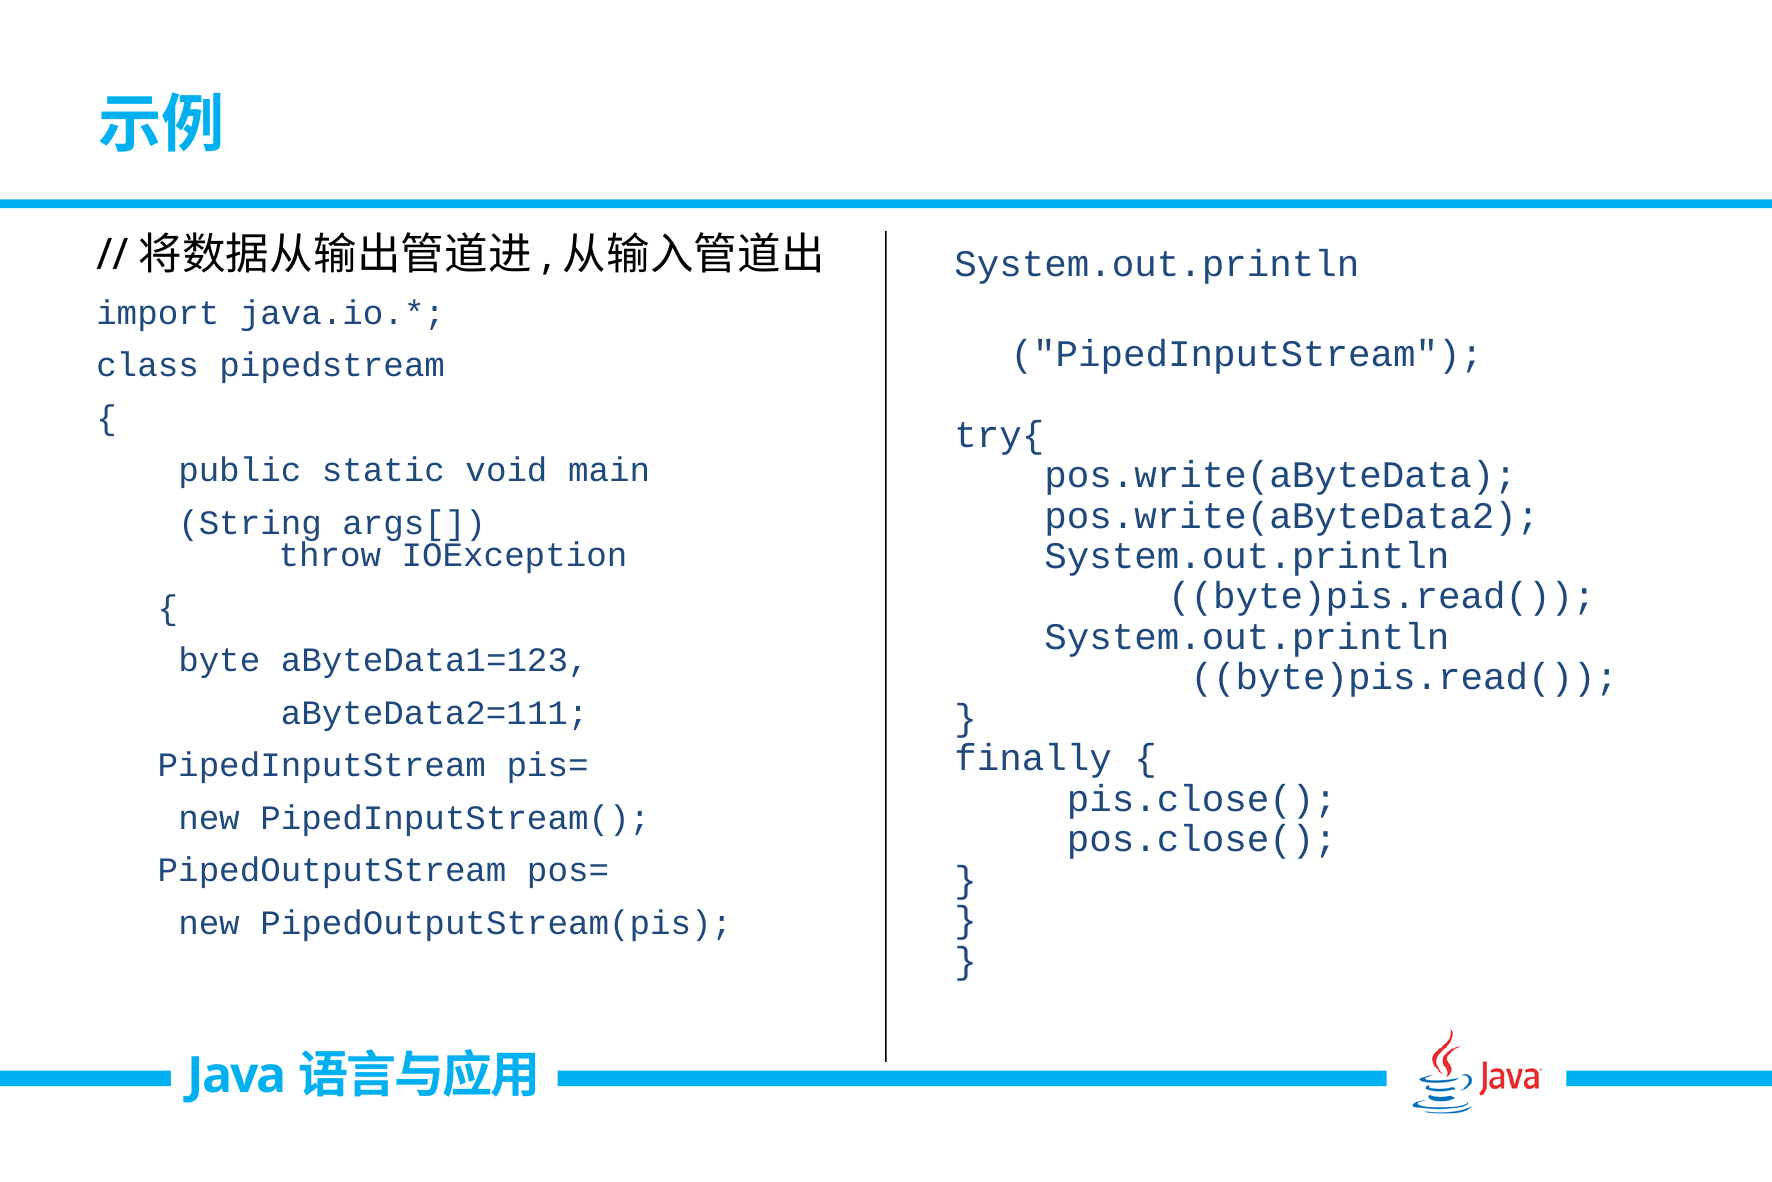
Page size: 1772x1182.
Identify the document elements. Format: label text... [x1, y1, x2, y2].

list //将数据从输出管道进,从输入管道出 import java.io.*; class pipedstream { public static void main (String args[]) throw IOException { byte aByteData1=123, aByteData2=111; PipedInputStream pis= new PipedInputStream(); PipedOutputStream pos= new PipedOutputStream(pis); [80, 228, 1677, 1009]
text_box System.out.println ("PipedInputStream"); try{ pos.write(aByteData); pos.write(aByteData2); System.out.println ((byte)pis.read()); System.out.println ((byte)pis.read()); } finally { pis.close(); pos.close(); } } } [937, 230, 1772, 1078]
title 示例 [80, 73, 1677, 168]
slide_number [1269, 1094, 1684, 1158]
picture [1386, 1078, 1567, 1094]
